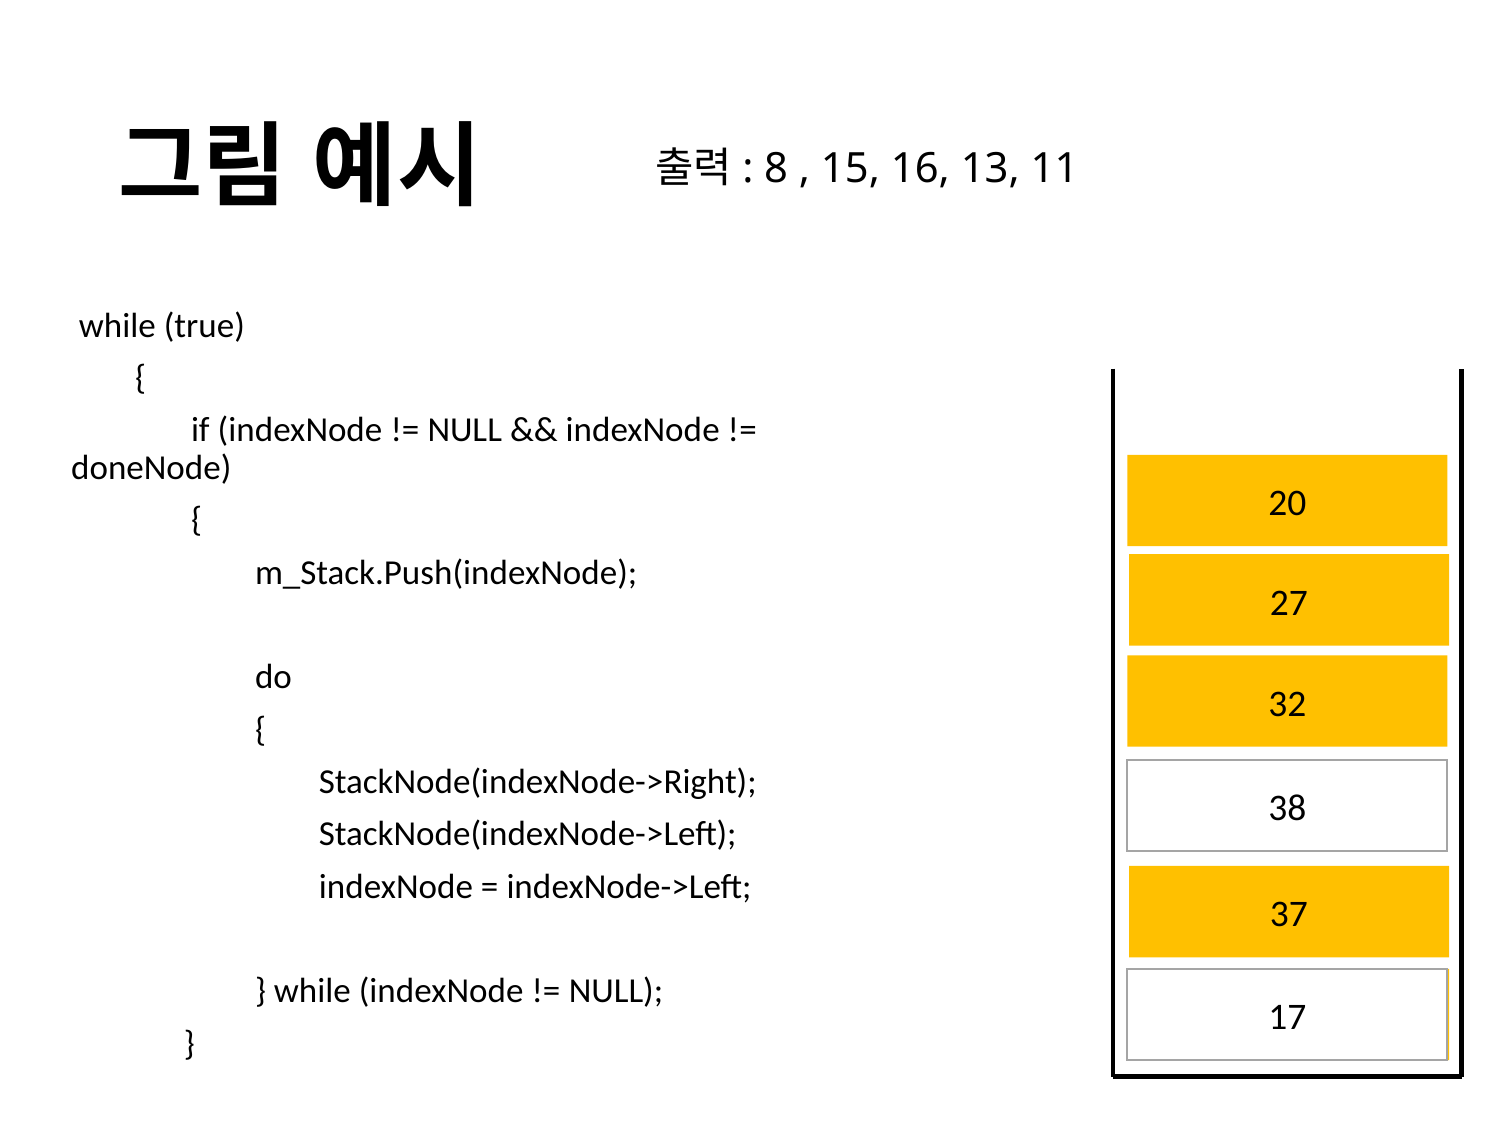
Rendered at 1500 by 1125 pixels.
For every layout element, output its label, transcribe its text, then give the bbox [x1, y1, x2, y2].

list while (true) { if (indexNode != NULL && indexNode != doneNode) { m_Stack.Push(indexNode); do { StackNode(indexNode->Right); StackNode(indexNode->Left); indexNode = indexNode->Left; } while (indexNode != NULL); } [55, 299, 836, 1076]
text_box 출력: 8 , 15, 16, 13, 11 [640, 59, 1500, 278]
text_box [1112, 368, 1462, 1077]
title 그림 예시 [103, 59, 543, 278]
